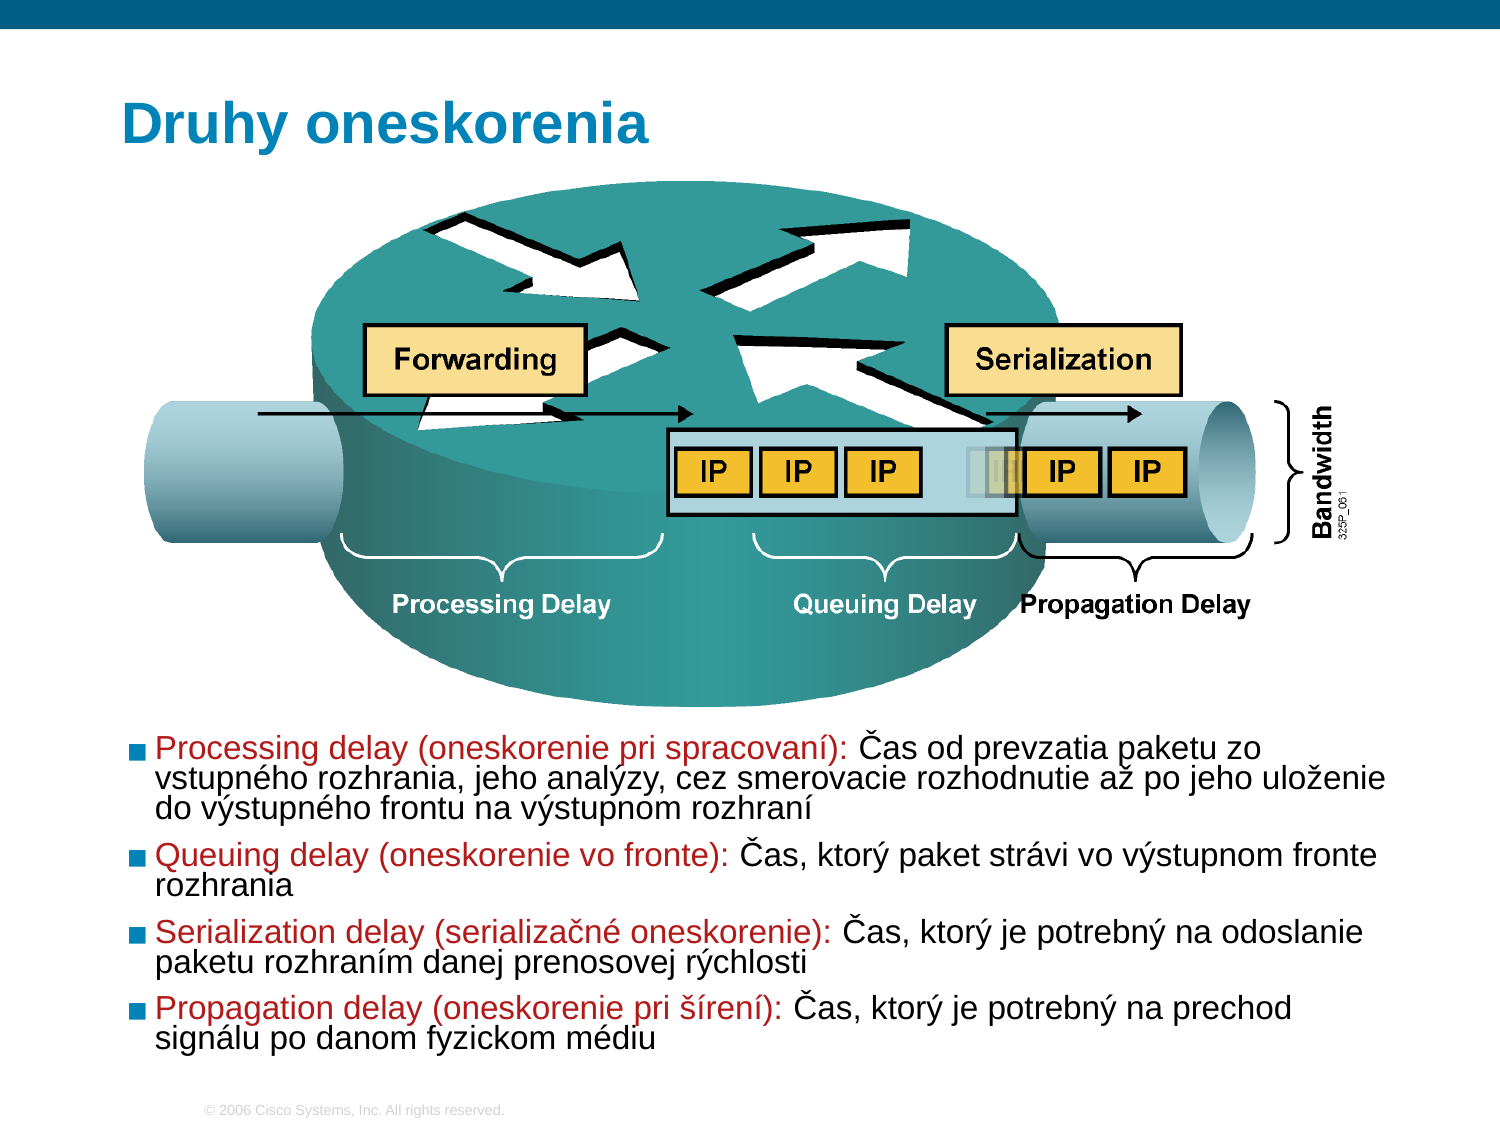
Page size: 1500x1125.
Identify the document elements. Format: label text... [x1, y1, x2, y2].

list Processing delay (oneskorenie pri spracovaní): Čas od prevzatia paketu zo vstupného rozhrania, jeho analýzy, cez smerovacie rozhodnutie až po jeho uloženie do výstupného frontu na výstupnom rozhraní Queuing delay (oneskorenie vo fronte): Čas, ktorý paket strávi vo výstupnom fronte rozhrania Serialization delay (serializačné oneskorenie): Čas, ktorý je potrebný na odoslanie paketu rozhraním danej prenosovej rýchlosti Propagation delay (oneskorenie pri šírení): Čas, ktorý je potrebný na prechod signálu po danom fyzickom médiu [112, 729, 1416, 1092]
picture [143, 181, 1351, 707]
title Druhy oneskorenia [107, 50, 1444, 163]
